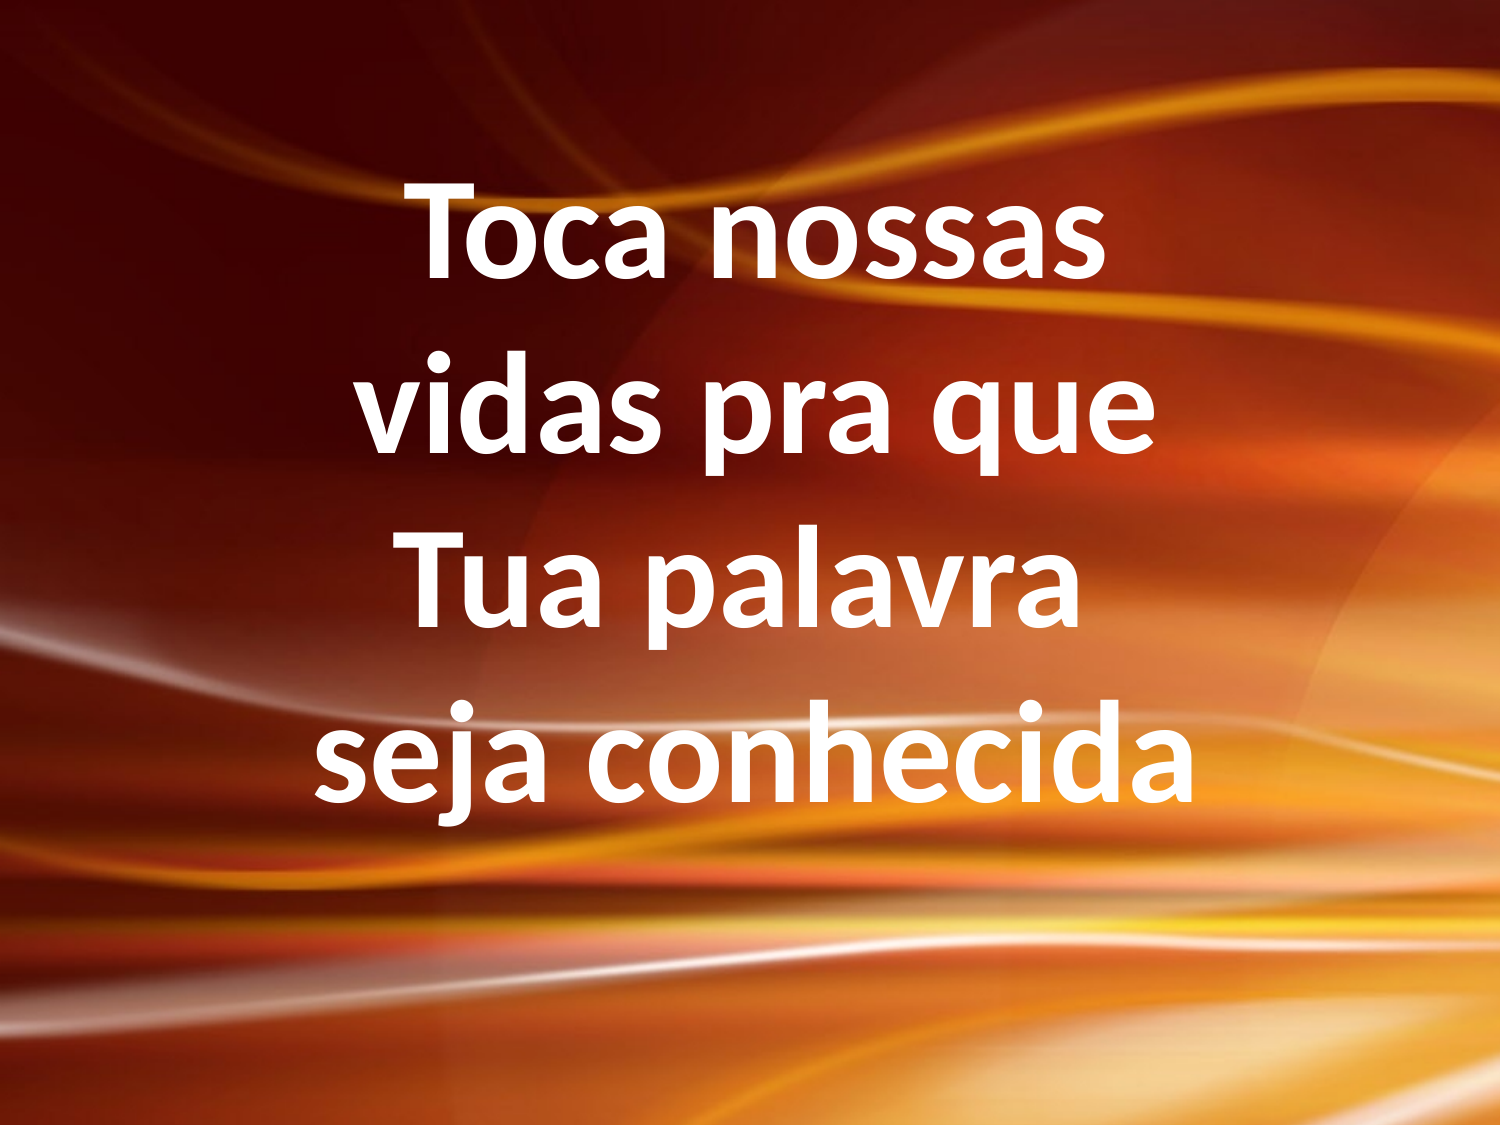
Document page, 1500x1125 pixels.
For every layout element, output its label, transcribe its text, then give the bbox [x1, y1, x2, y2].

text_box Toca nossas vidas pra que Tua palavra seja conhecida [237, 124, 1275, 840]
picture [0, 0, 1500, 1125]
